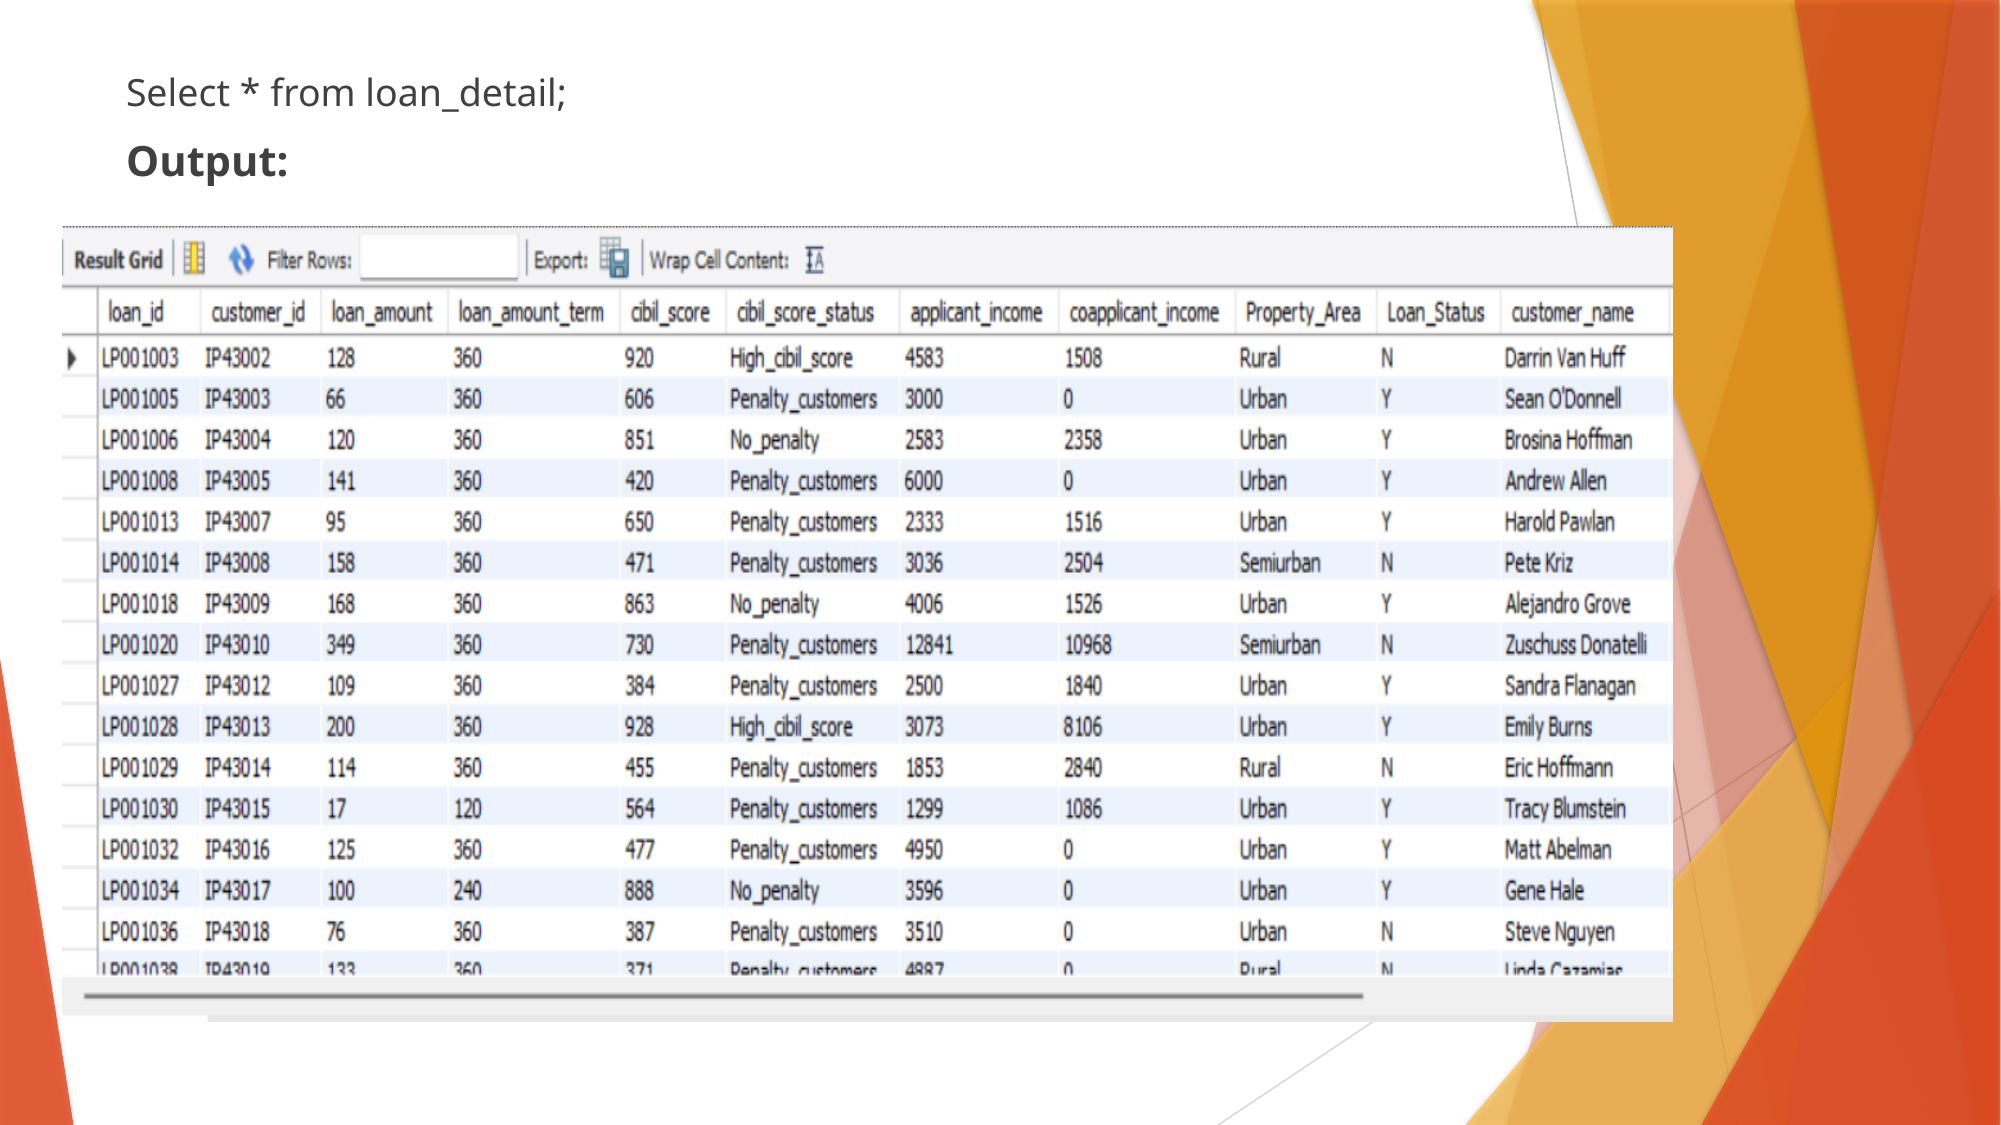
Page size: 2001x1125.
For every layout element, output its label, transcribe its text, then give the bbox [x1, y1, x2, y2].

picture [62, 225, 1673, 1023]
list Select * from loan_detail; Output: [111, 61, 1522, 222]
